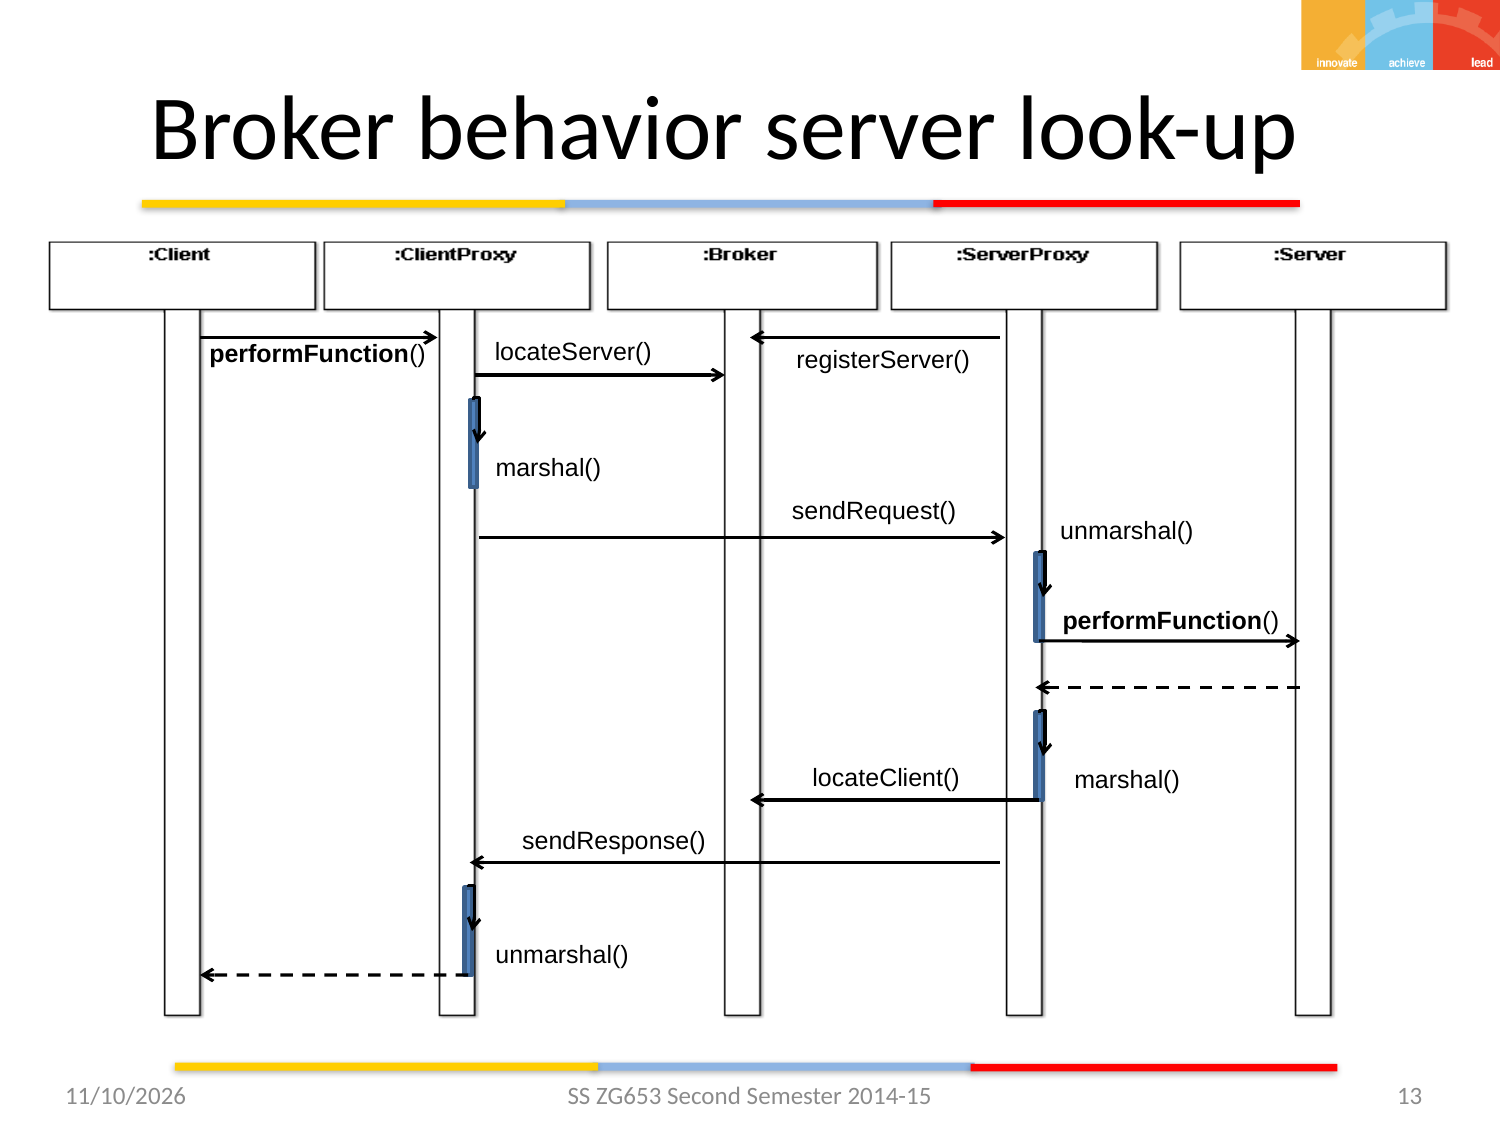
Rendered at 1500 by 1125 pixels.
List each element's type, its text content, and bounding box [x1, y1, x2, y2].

picture [1301, 0, 1500, 70]
slide_number 13 [1087, 1065, 1438, 1125]
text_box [1035, 712, 1044, 801]
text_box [469, 399, 478, 488]
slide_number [50, 1065, 400, 1125]
footer SS ZG653 Second Semester 2014-15 [512, 1065, 988, 1125]
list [40, 228, 1500, 1054]
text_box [1035, 553, 1044, 642]
title Broker behavior server look-up [49, 45, 1401, 201]
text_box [464, 887, 473, 976]
